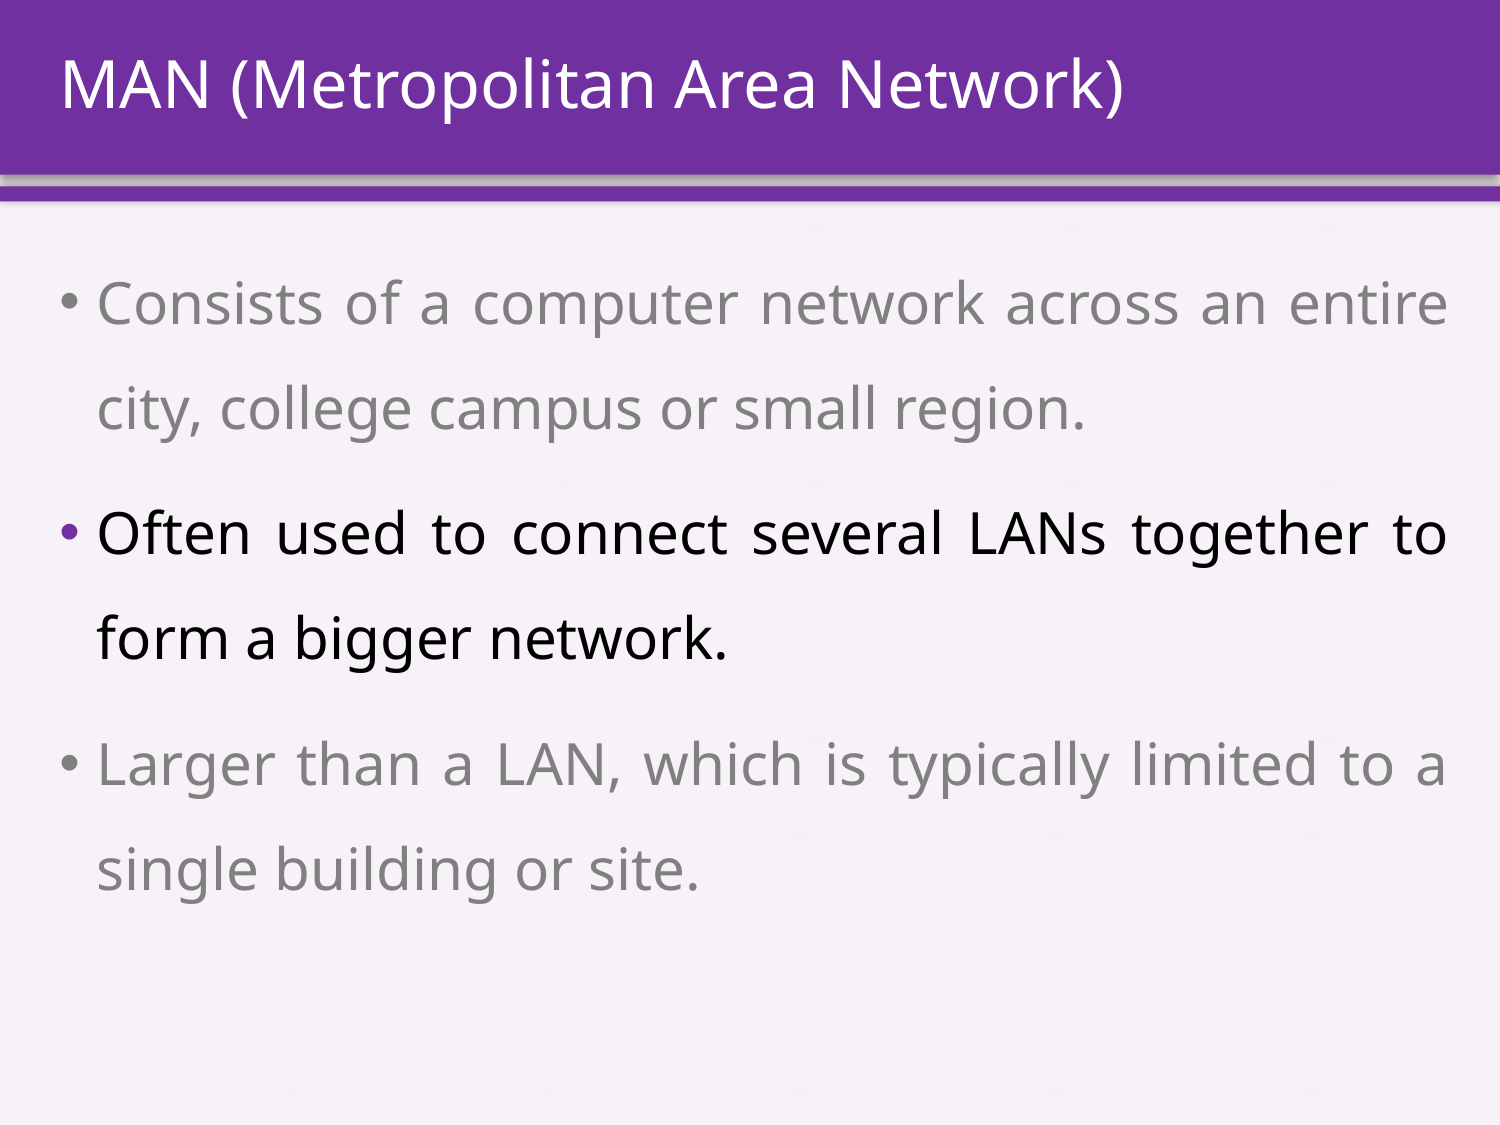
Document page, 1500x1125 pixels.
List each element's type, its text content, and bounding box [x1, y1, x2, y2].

title MAN (Metropolitan Area Network) [44, 0, 1464, 175]
picture [0, 175, 1500, 186]
picture [0, 202, 1500, 1125]
list Consists of a computer network across an entire city, college campus or small region. Often used to connect several LANs together to form a bigger network. Larger than a LAN, which is typically limited to a single building or site. [44, 223, 1464, 1043]
